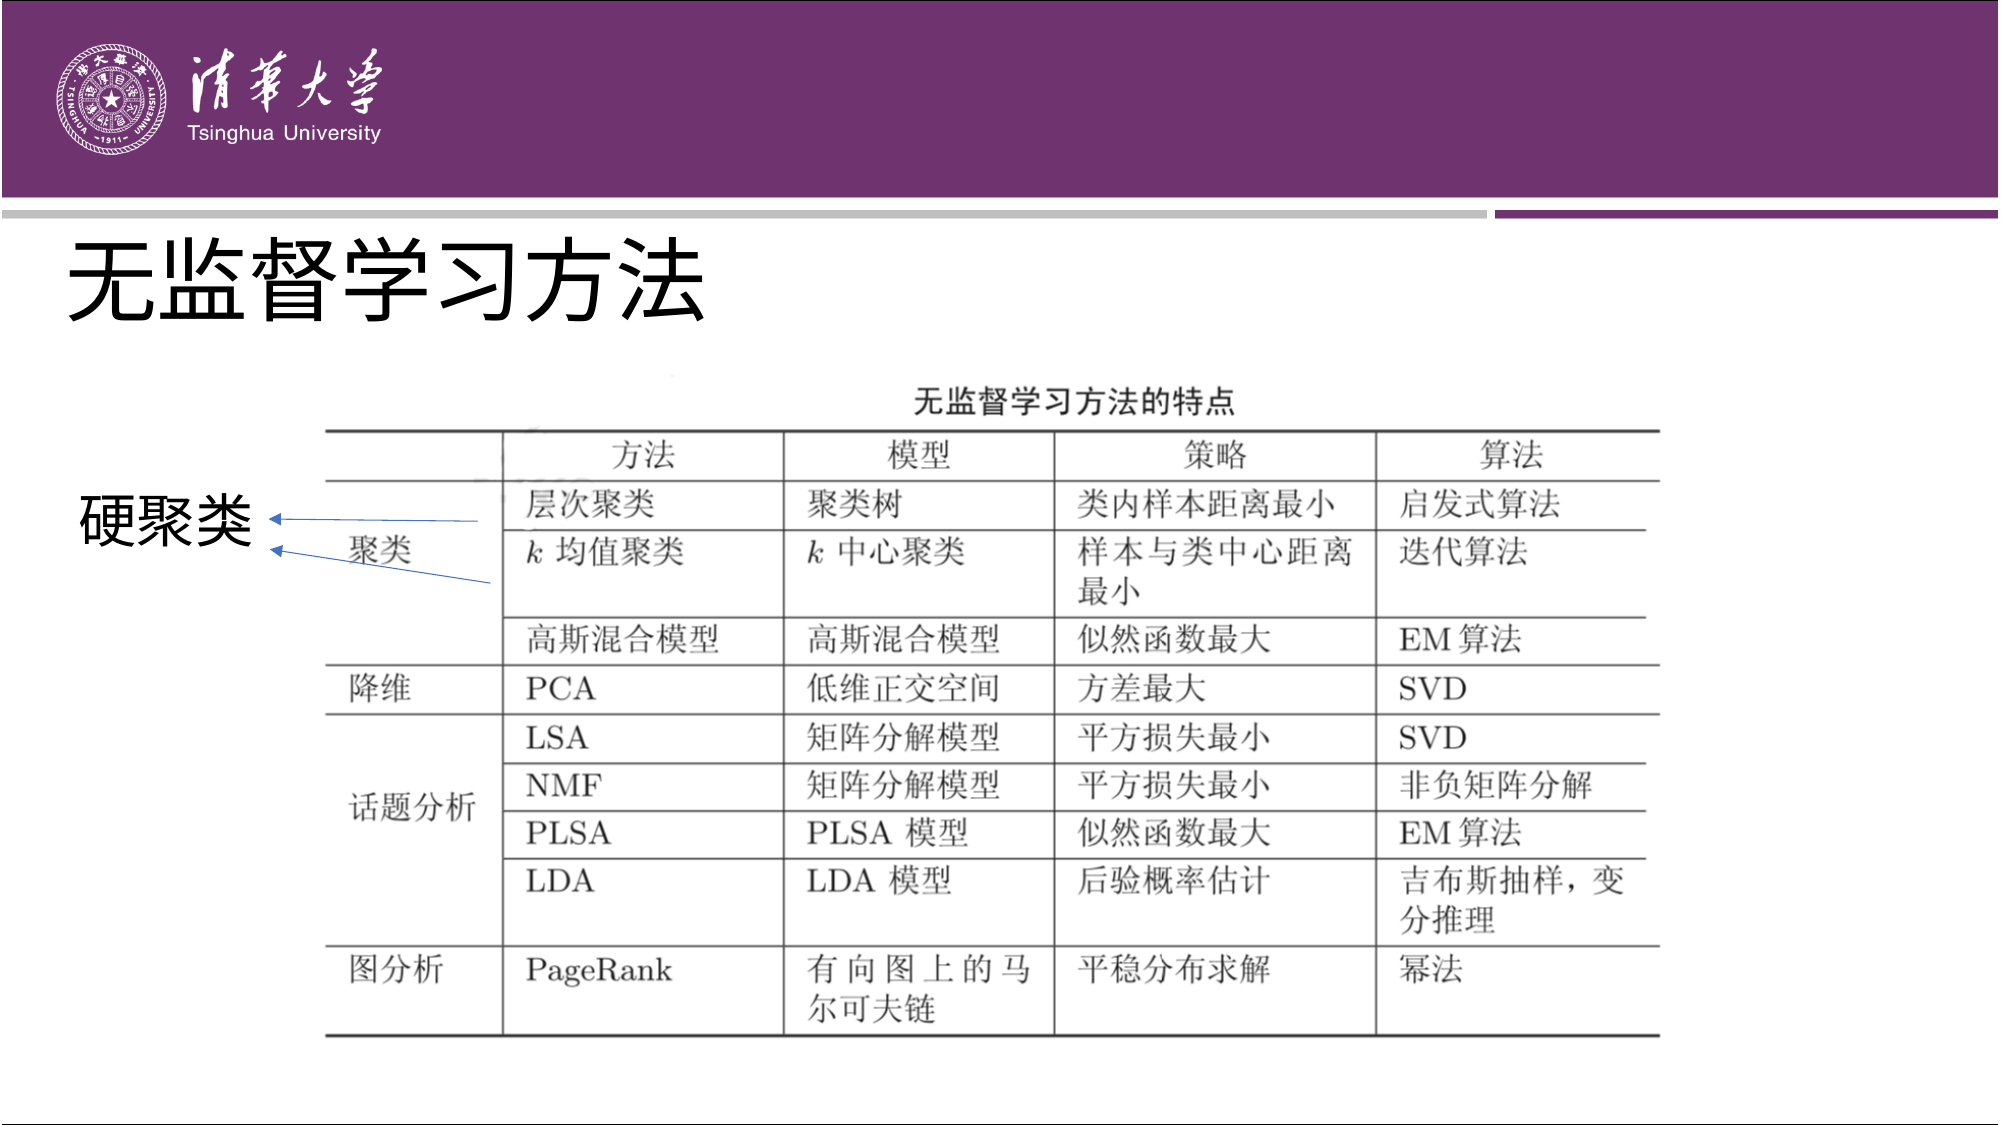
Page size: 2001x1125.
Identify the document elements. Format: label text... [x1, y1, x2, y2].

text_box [269, 549, 491, 584]
picture [2, 0, 1998, 1125]
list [309, 358, 1691, 1073]
text_box 硬聚类 [64, 476, 269, 562]
title 无监督学习方法 [50, 176, 1776, 394]
